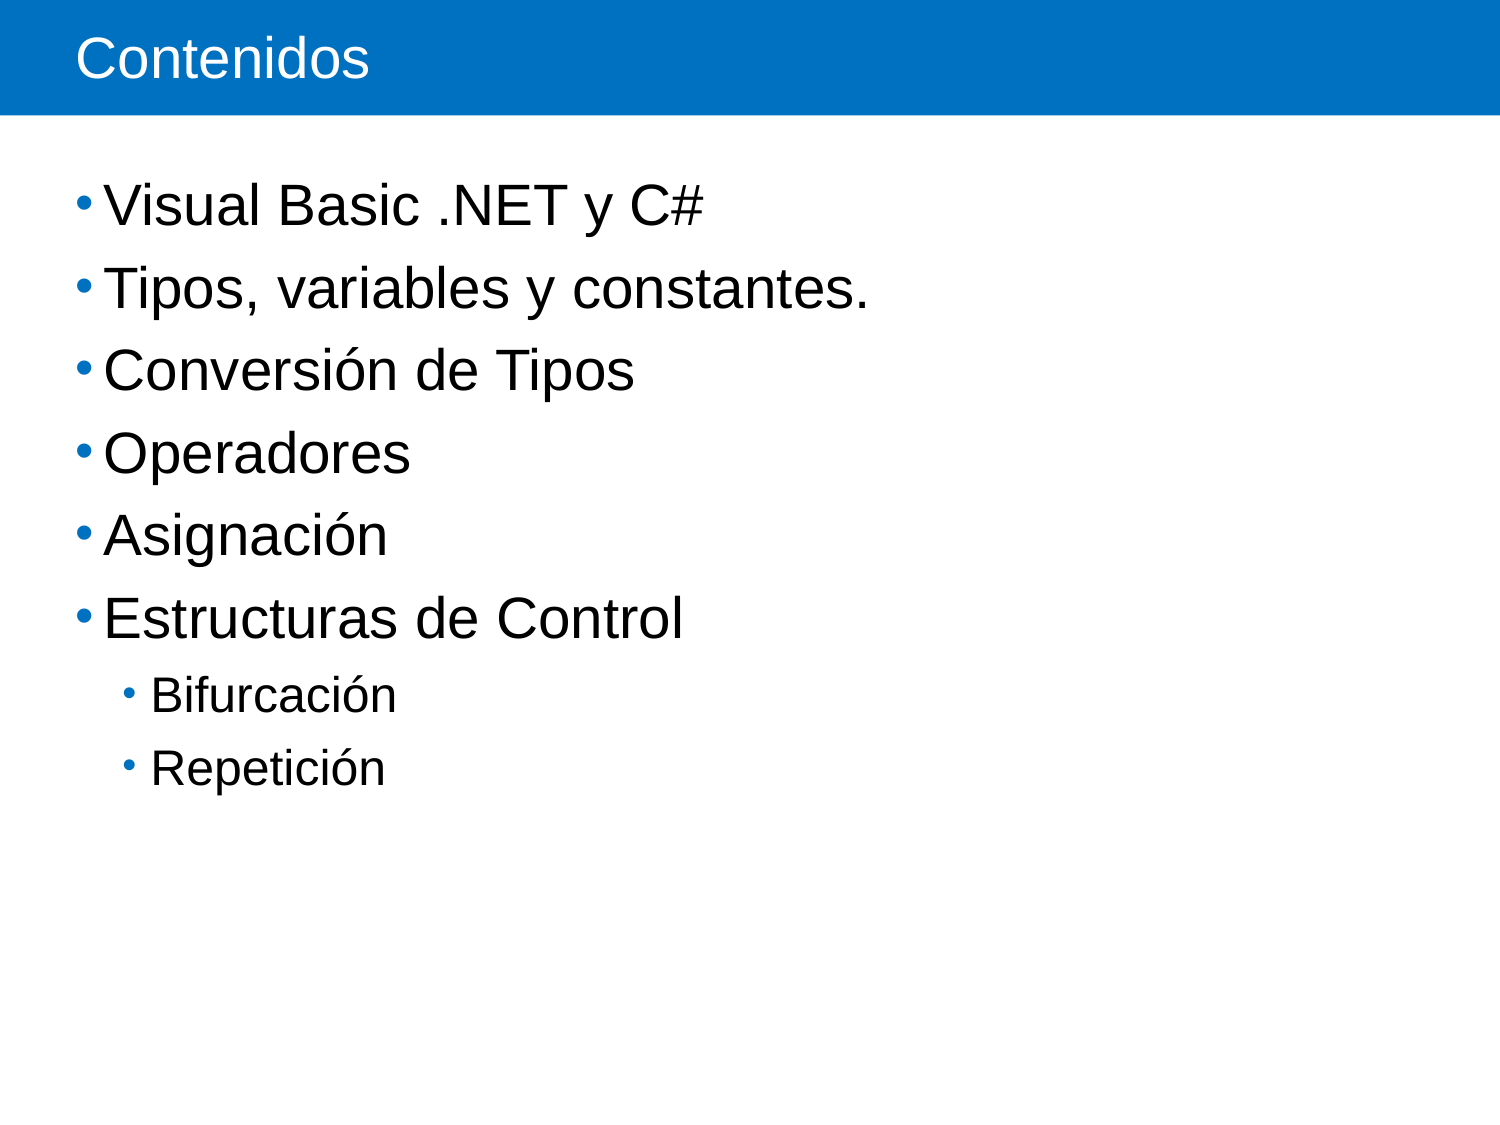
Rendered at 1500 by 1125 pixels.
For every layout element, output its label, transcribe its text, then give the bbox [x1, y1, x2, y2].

title Contenidos [75, 0, 1351, 122]
list Visual Basic .NET y C# Tipos, variables y constantes. Conversión de Tipos Operadores Asignación Estructuras de Control Bifurcación Repetición [74, 167, 1408, 1013]
